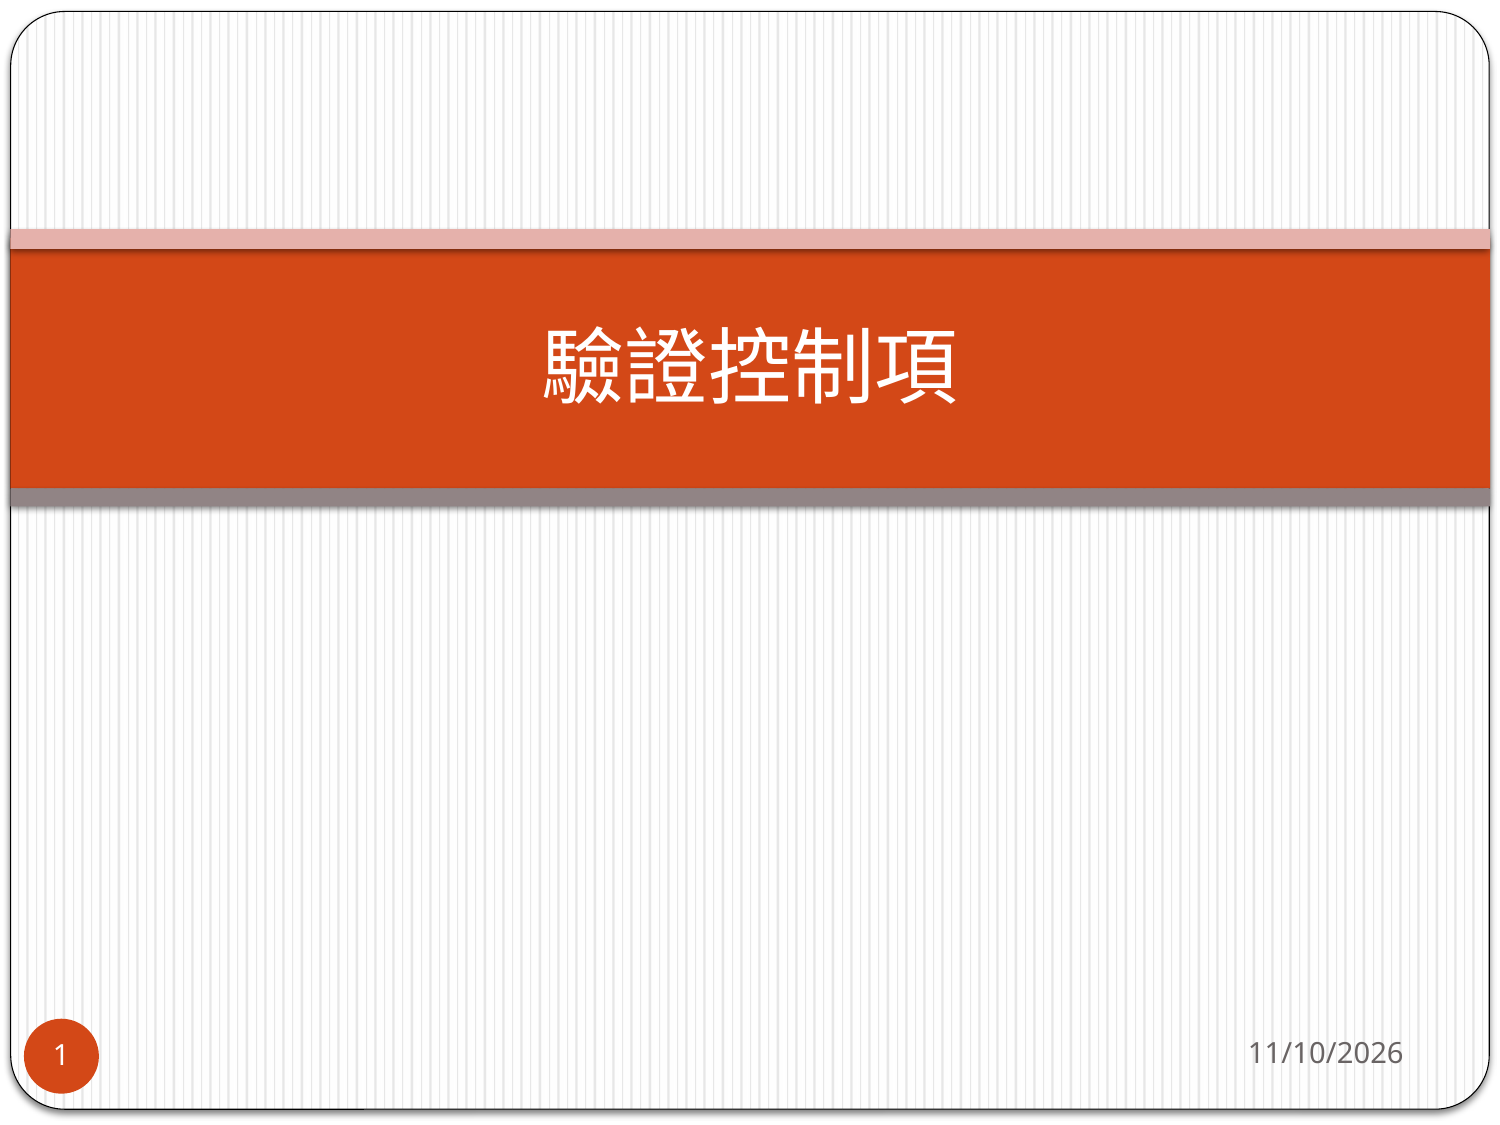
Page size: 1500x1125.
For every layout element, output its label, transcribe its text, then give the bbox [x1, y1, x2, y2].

title 驗證控制項 [75, 247, 1425, 489]
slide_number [1012, 1015, 1419, 1094]
slide_number 1 [23, 1018, 99, 1094]
